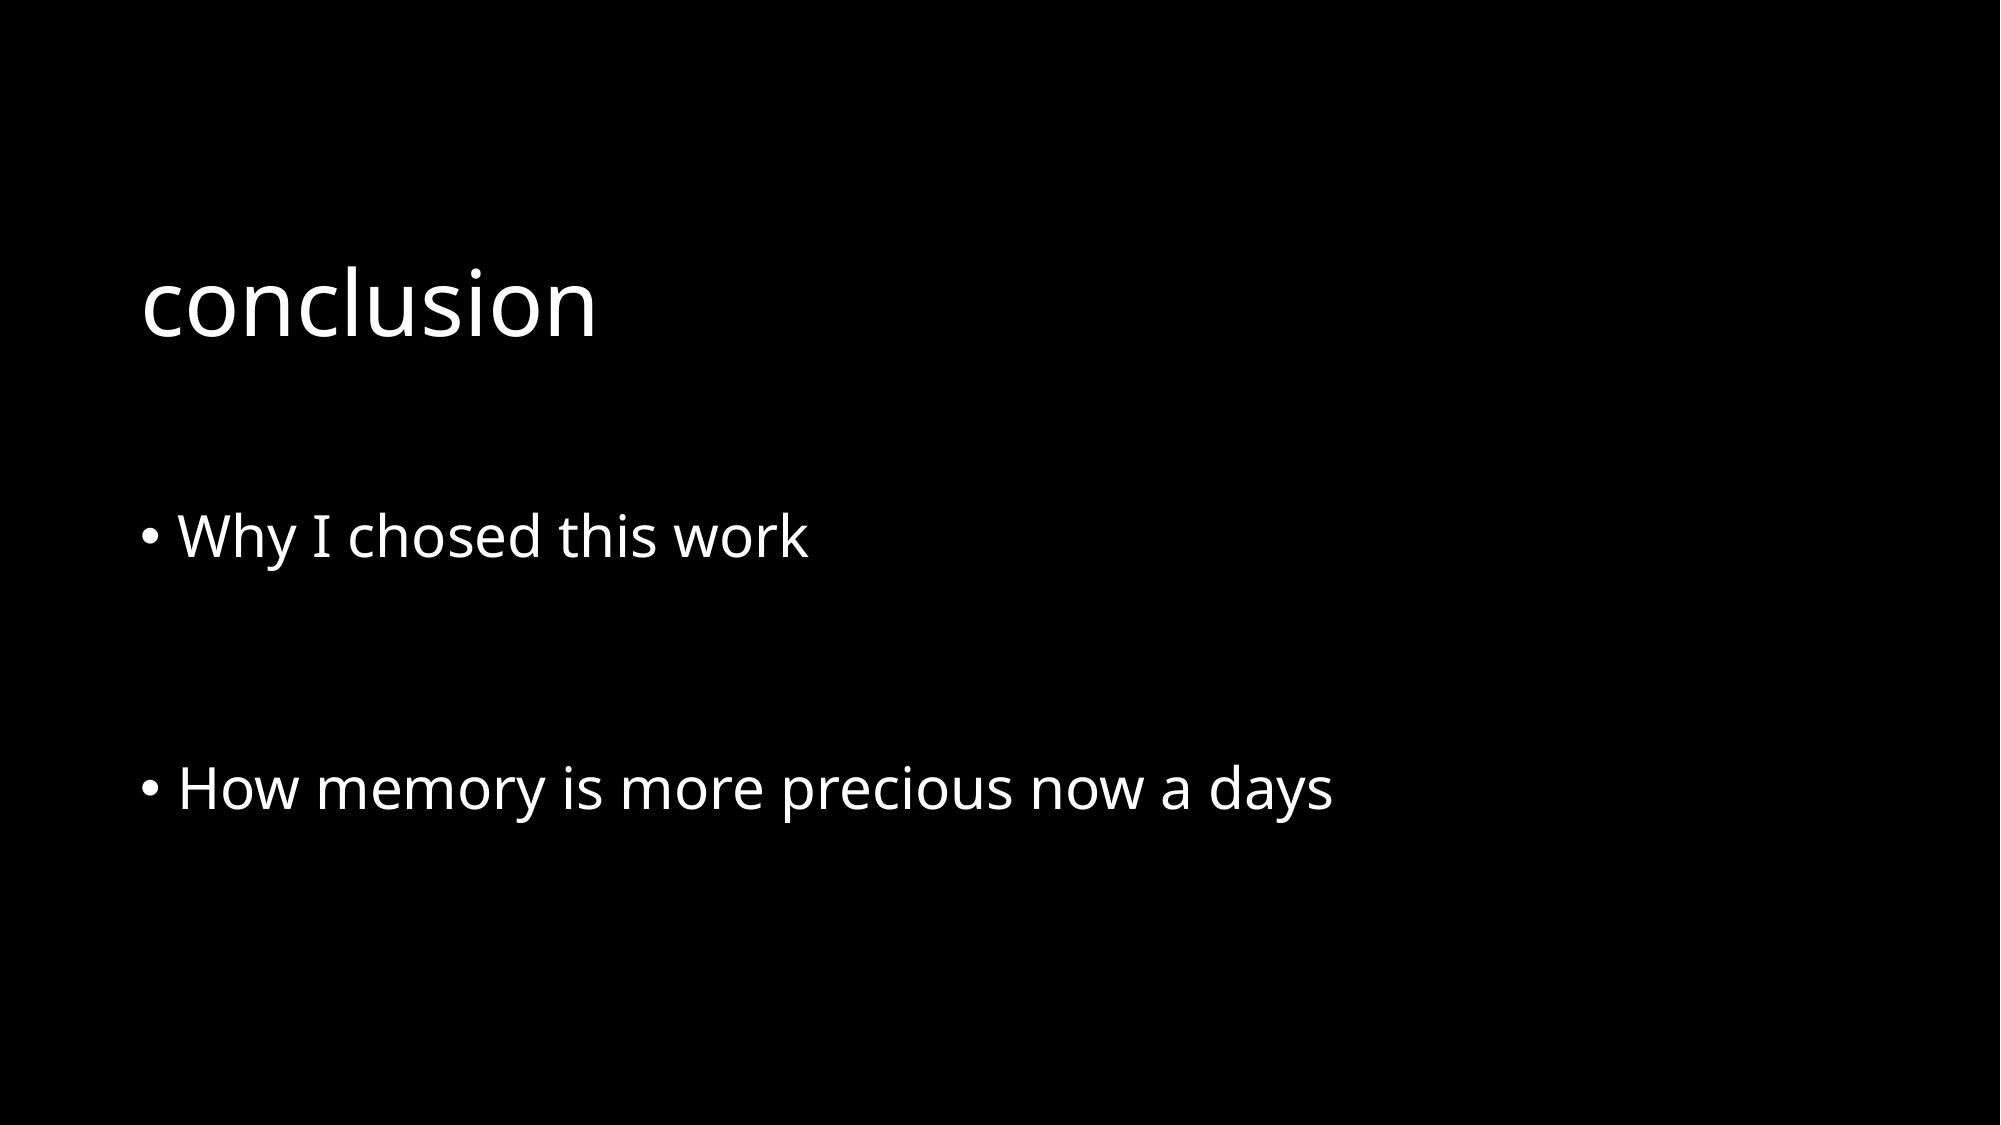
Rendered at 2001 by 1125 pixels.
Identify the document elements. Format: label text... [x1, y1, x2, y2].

title conclusion [125, 249, 1625, 458]
list Why I chosed this work How memory is more precious now a days [125, 500, 1875, 1000]
